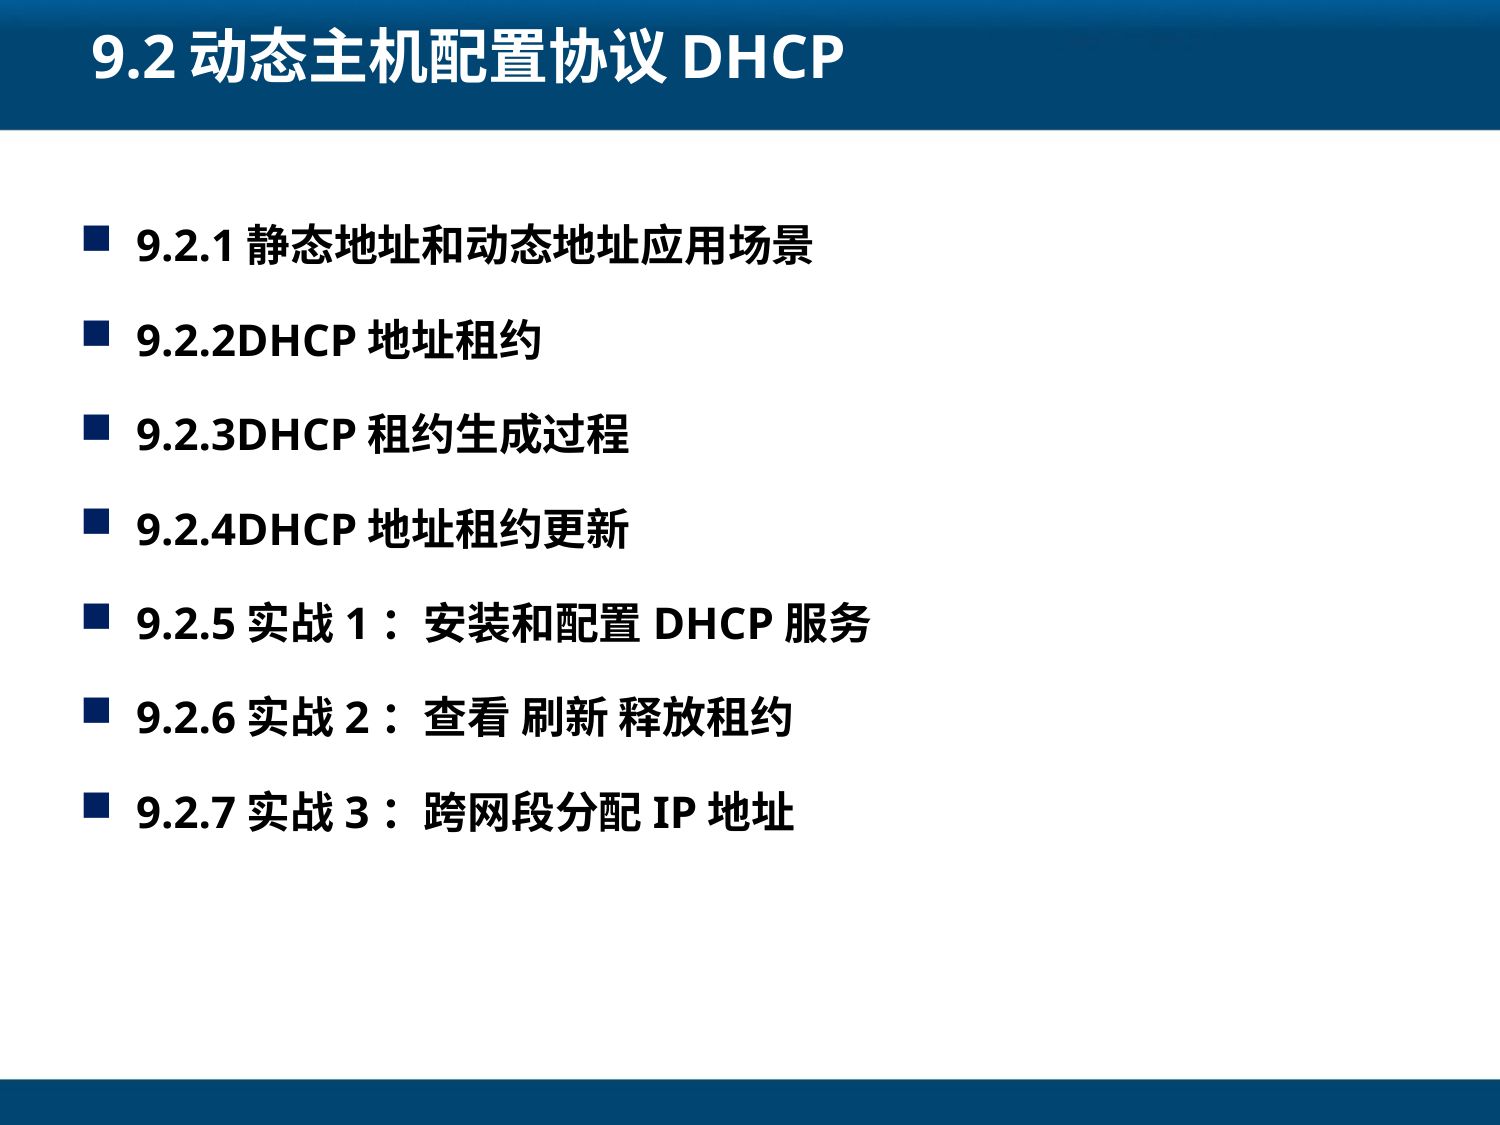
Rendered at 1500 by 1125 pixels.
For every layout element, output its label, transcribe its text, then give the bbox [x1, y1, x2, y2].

list 9.2.1静态地址和动态地址应用场景 9.2.2DHCP地址租约 9.2.3DHCP租约生成过程 9.2.4DHCP地址租约更新 9.2.5实战1：安装和配置DHCP服务 9.2.6实战2：查看 刷新 释放租约 9.2.7实战3：跨网段分配IP地址 [64, 184, 1415, 927]
title 9.2动态主机配置协议DHCP [76, 19, 1427, 100]
picture [0, 0, 1500, 1125]
